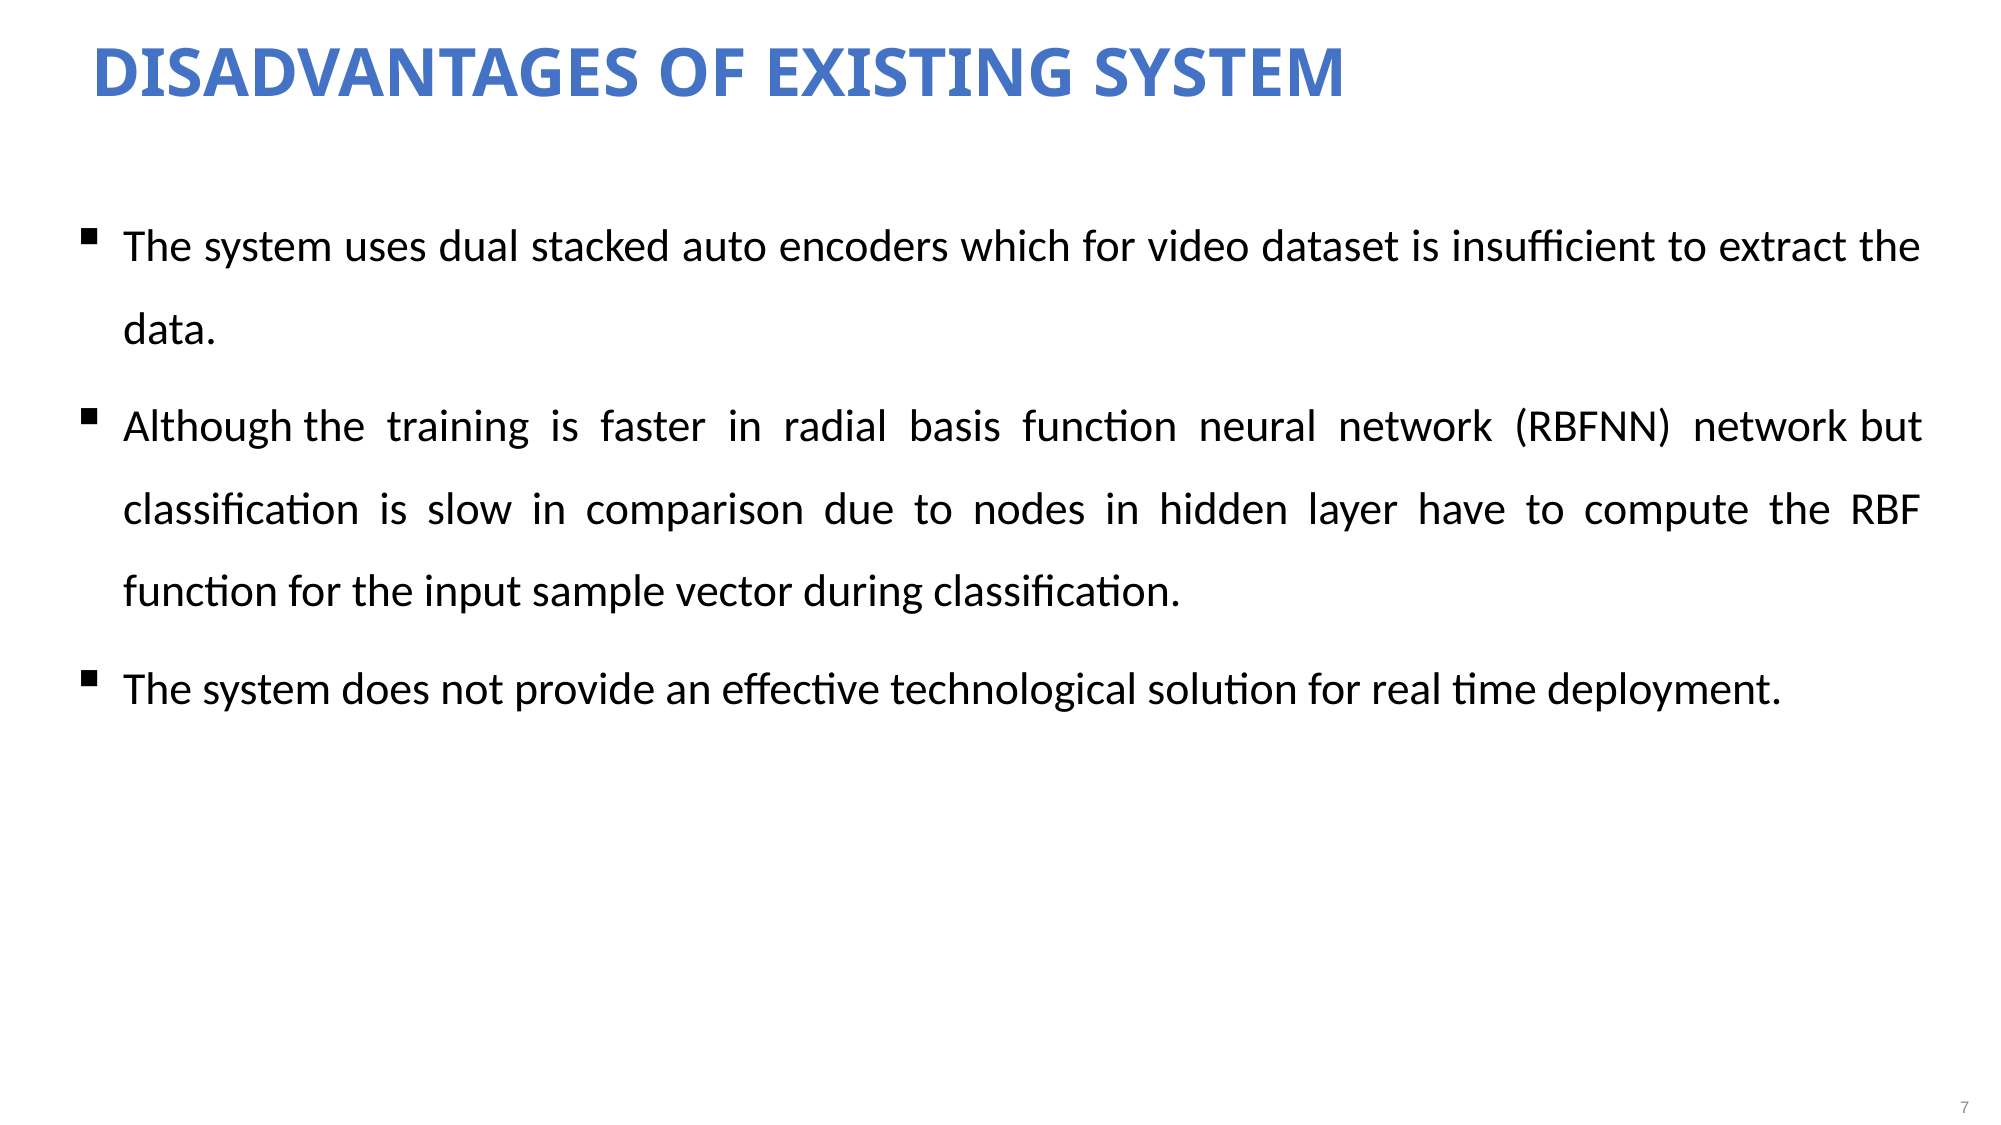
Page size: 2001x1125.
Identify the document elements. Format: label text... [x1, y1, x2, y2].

text_box DISADVANTAGES OF EXISTING SYSTEM [76, 33, 1658, 141]
text_box The system uses dual stacked auto encoders which for video dataset is insufficient to extract the data. Although the training is faster in radial basis function neural network (RBFNN) network but classification is slow in comparison due to nodes in hidden layer have to compute the RBF function for the input sample vector during classification. The system does not provide an effective technological solution for real time deployment. [76, 188, 1923, 1067]
